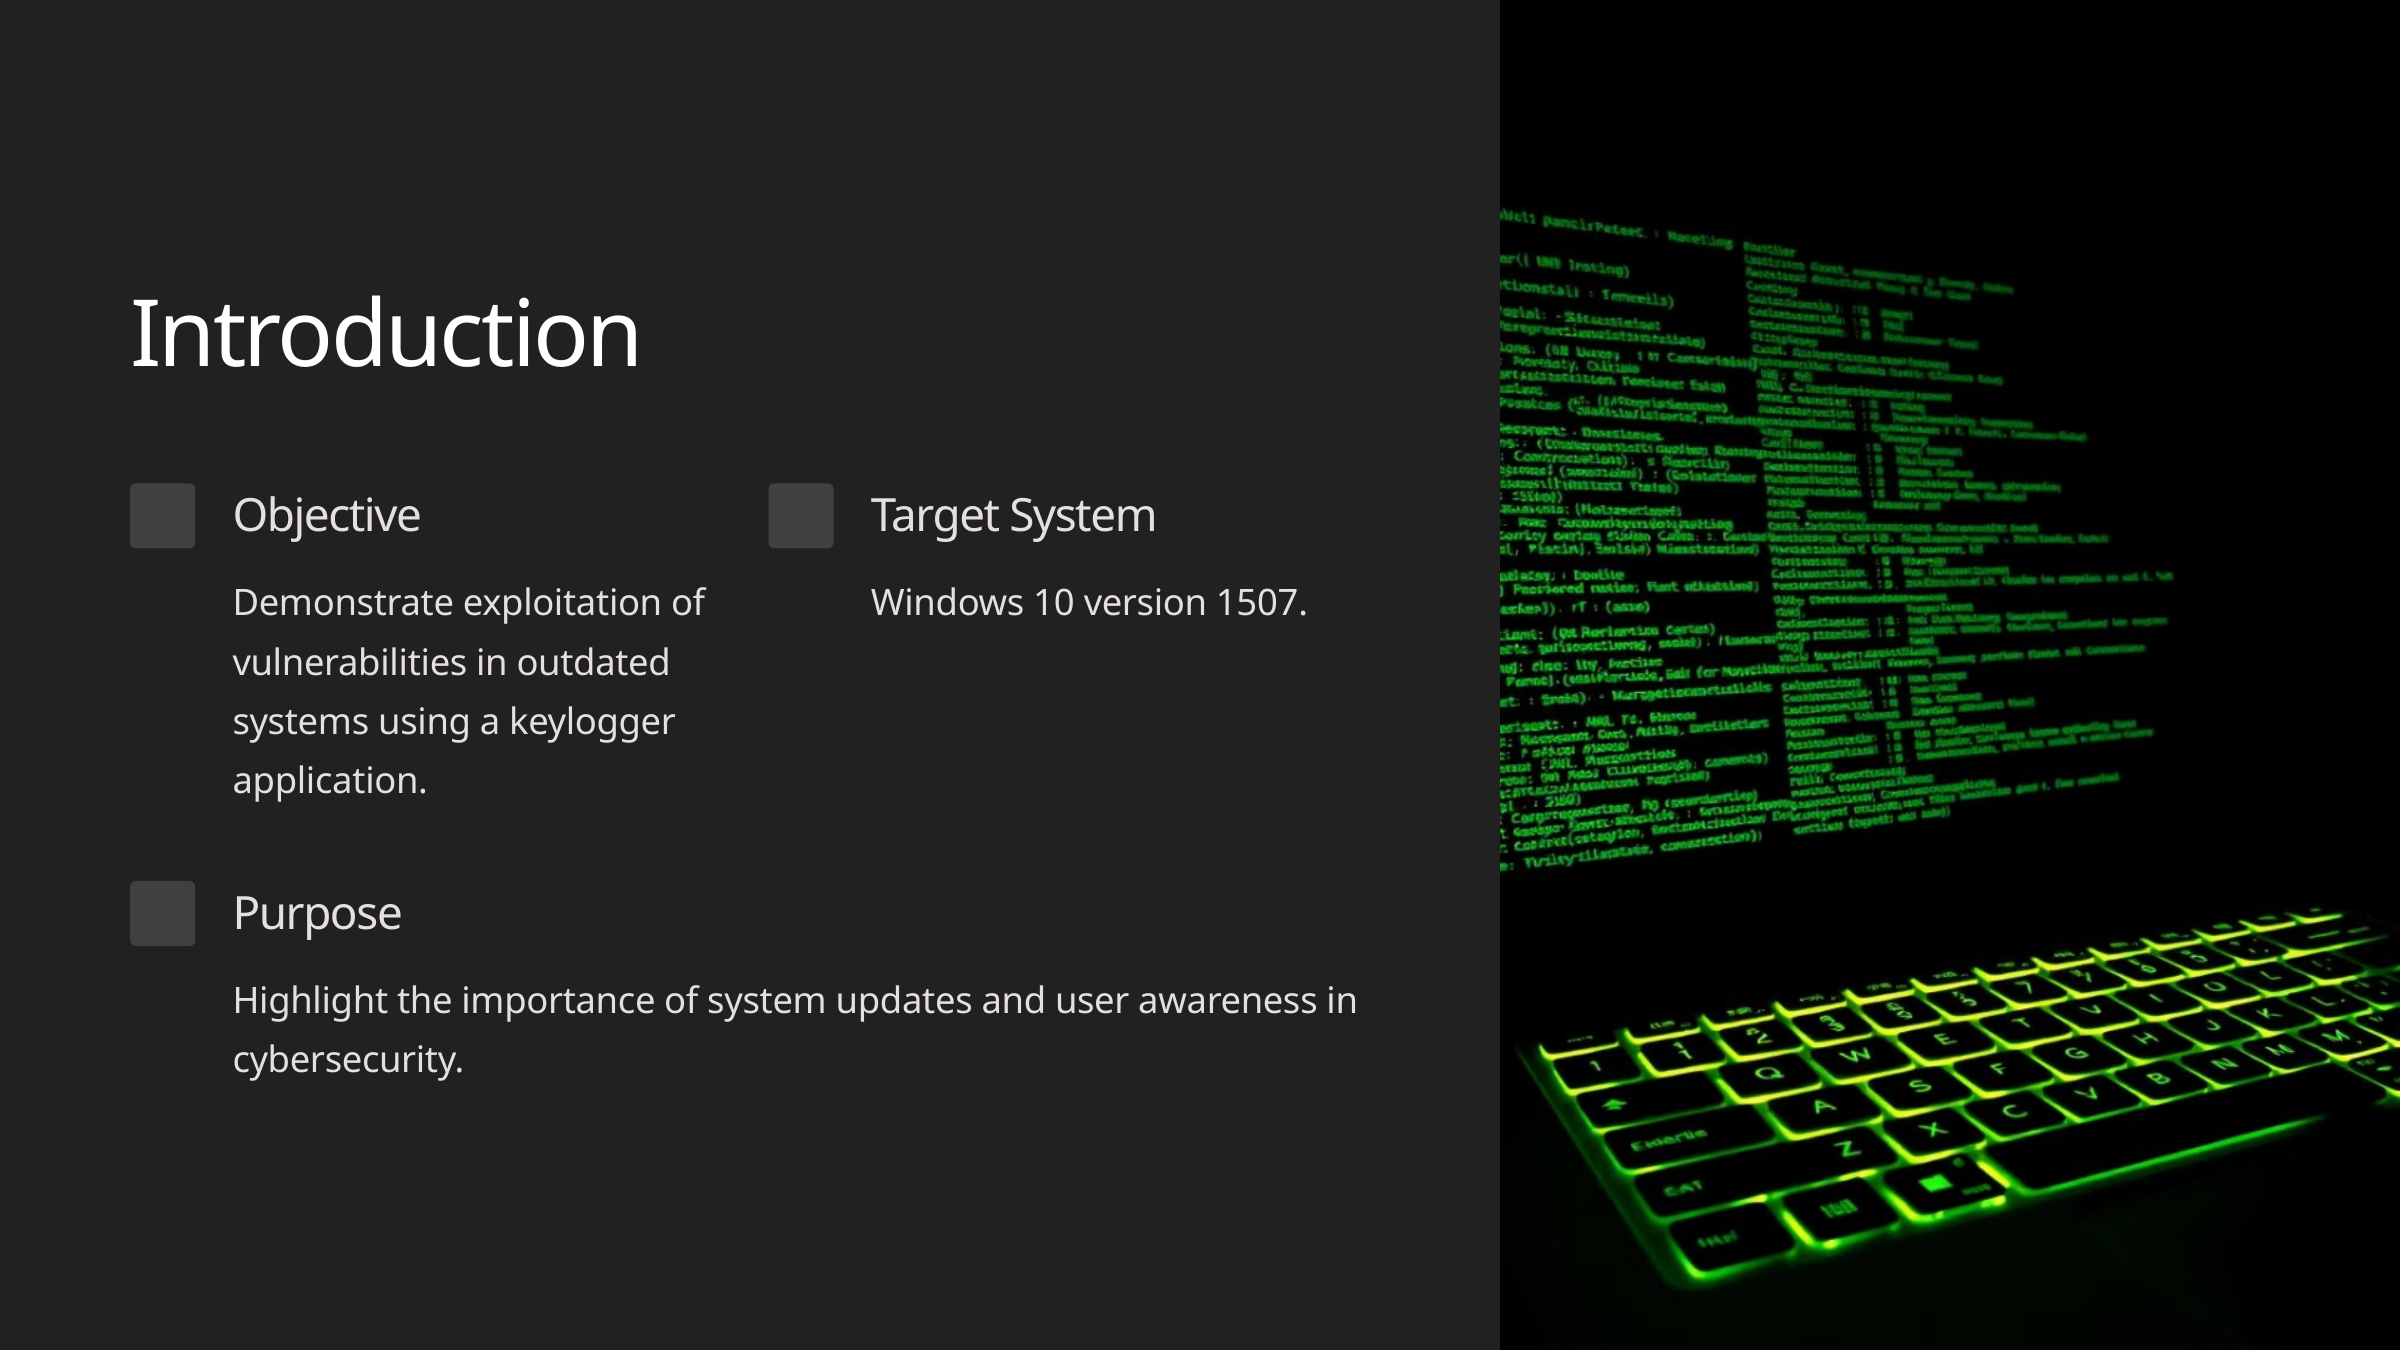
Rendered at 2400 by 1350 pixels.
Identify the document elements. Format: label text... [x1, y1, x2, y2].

picture [1499, 0, 2400, 1350]
text_box Purpose [232, 880, 698, 940]
text_box Target System [870, 483, 1336, 542]
text_box [768, 483, 834, 549]
text_box Highlight the importance of system updates and user awareness in cybersecurity. [232, 961, 1370, 1081]
text_box Windows 10 version 1507. [870, 563, 1370, 624]
text_box Objective [232, 483, 698, 542]
text_box [130, 880, 196, 947]
text_box Demonstrate exploitation of vulnerabilities in outdated systems using a keylogger application. [232, 563, 732, 802]
text_box [130, 483, 196, 549]
text_box Introduction [130, 269, 1061, 386]
